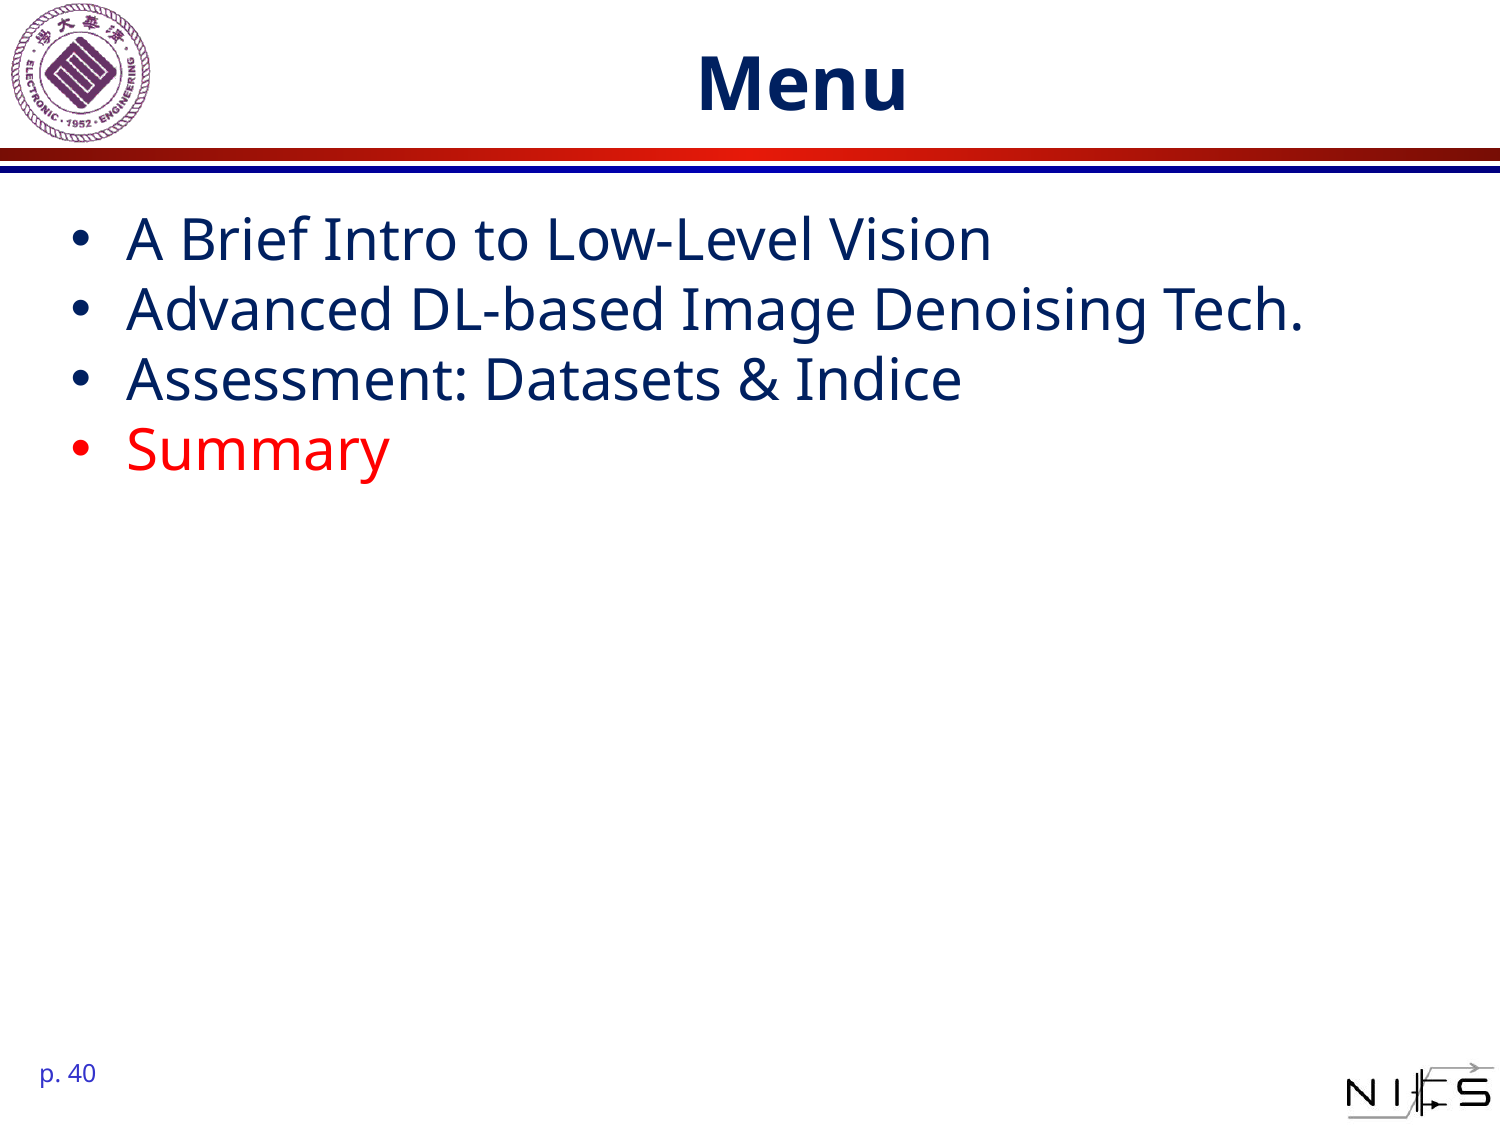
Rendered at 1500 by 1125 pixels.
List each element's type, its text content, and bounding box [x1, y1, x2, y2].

picture [1340, 1058, 1500, 1125]
slide_number p. 40 [0, 1049, 112, 1125]
title Menu [158, 17, 1447, 143]
picture [0, 0, 160, 148]
text_box A Brief Intro to Low-Level Vision Advanced DL-based Image Denoising Tech. Assessment: Datasets & Indice Summary [55, 194, 1472, 964]
